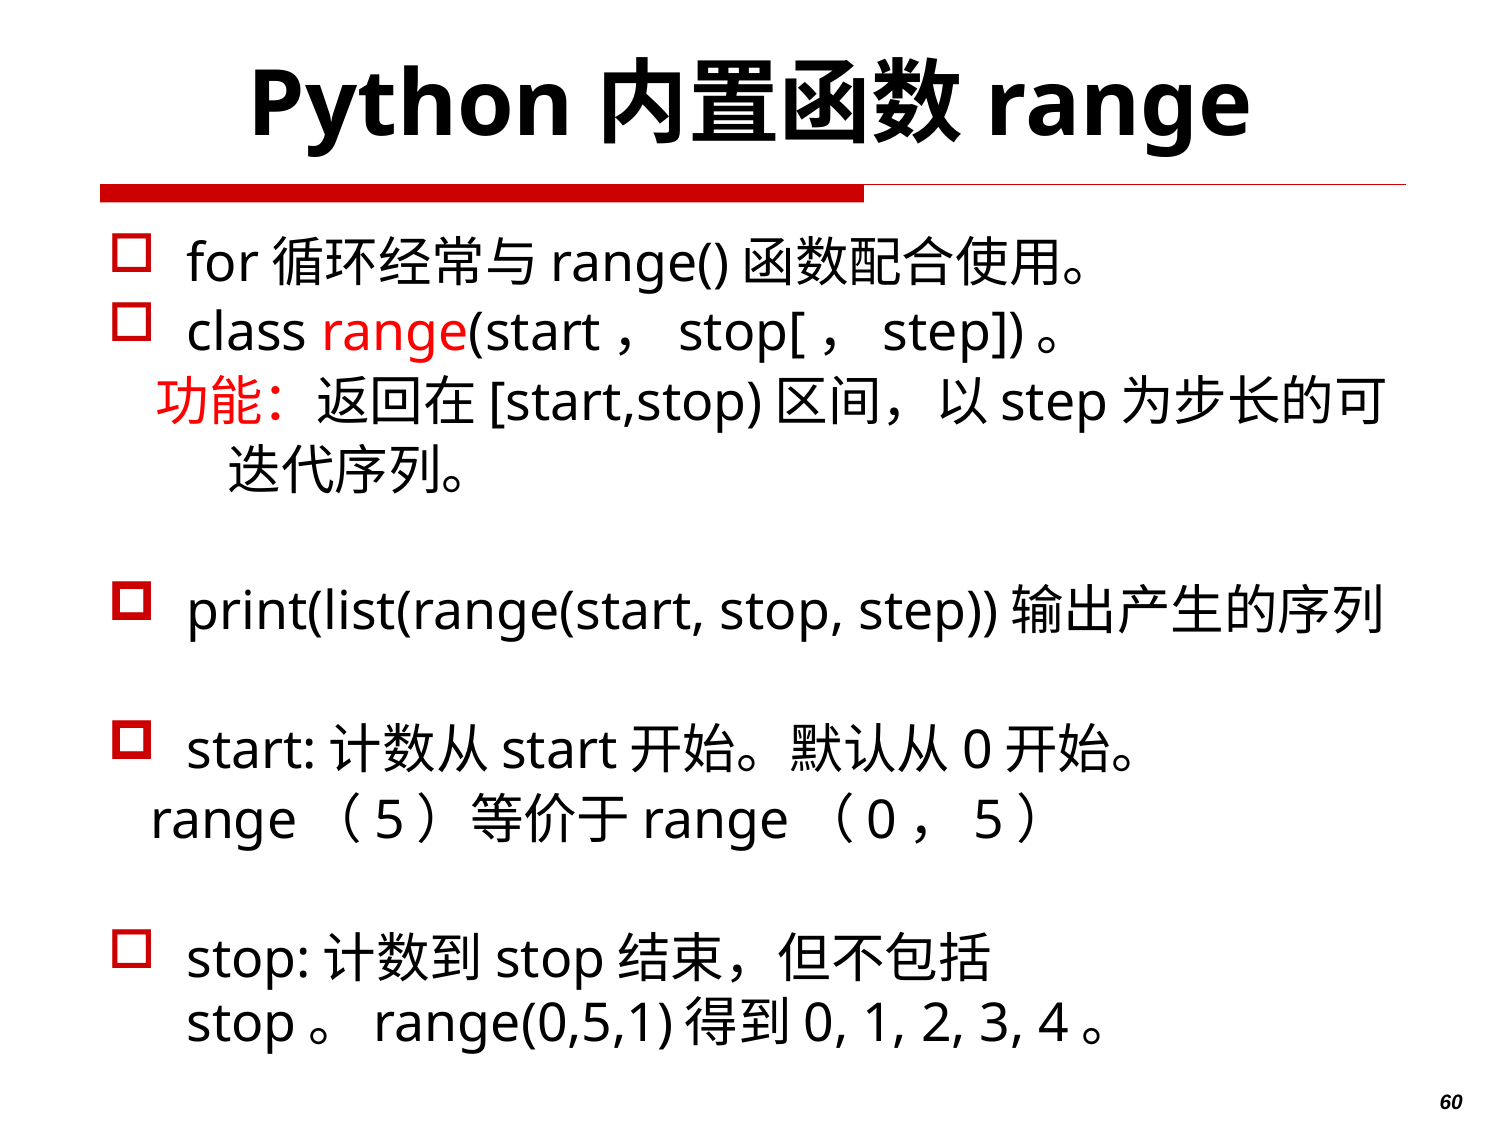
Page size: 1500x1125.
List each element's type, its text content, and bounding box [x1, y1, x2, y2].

list for循环经常与range()函数配合使用。 class range(start，stop[，step])。 功能：返回在[start,stop)区间，以step为步长的可 迭代序列。 print(list(range(start, stop, step))输出产生的序列 start:计数从start开始。默认从0开始。 range（5）等价于range（0，5） stop:计数到stop结束，但不包括stop。range(0,5,1)得到0, 1, 2, 3, 4。 [92, 220, 1483, 1075]
title Python内置函数range [94, 50, 1407, 161]
slide_number 60 [1337, 1053, 1463, 1114]
